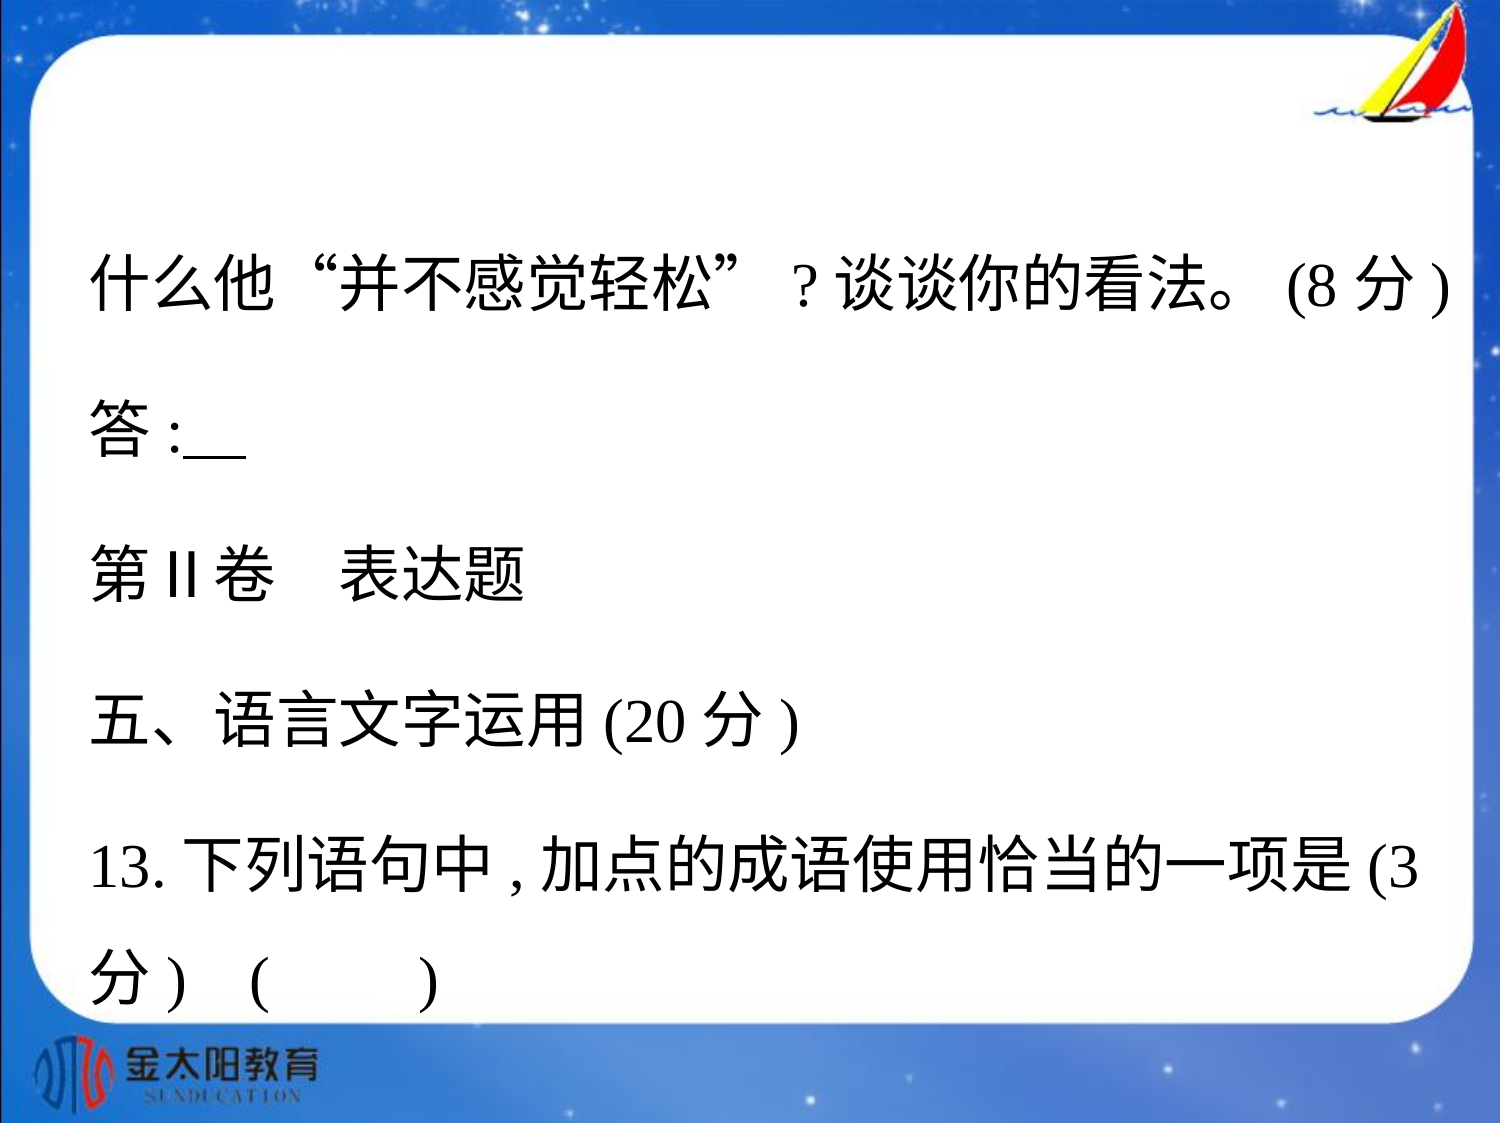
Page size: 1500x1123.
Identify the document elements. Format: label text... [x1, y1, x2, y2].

text_box 五、语言文字运用(20分) [88, 642, 1453, 756]
picture [0, 0, 1500, 1123]
text_box 第Ⅱ卷 表达题 [88, 497, 1453, 610]
text_box 13.下列语句中,加点的成语使用恰当的一项是(3 分) ( ) [88, 787, 1453, 1013]
text_box 什么他“并不感觉轻松”?谈谈你的看法。(8分) [88, 206, 1453, 320]
text_box 答: [88, 351, 1453, 465]
